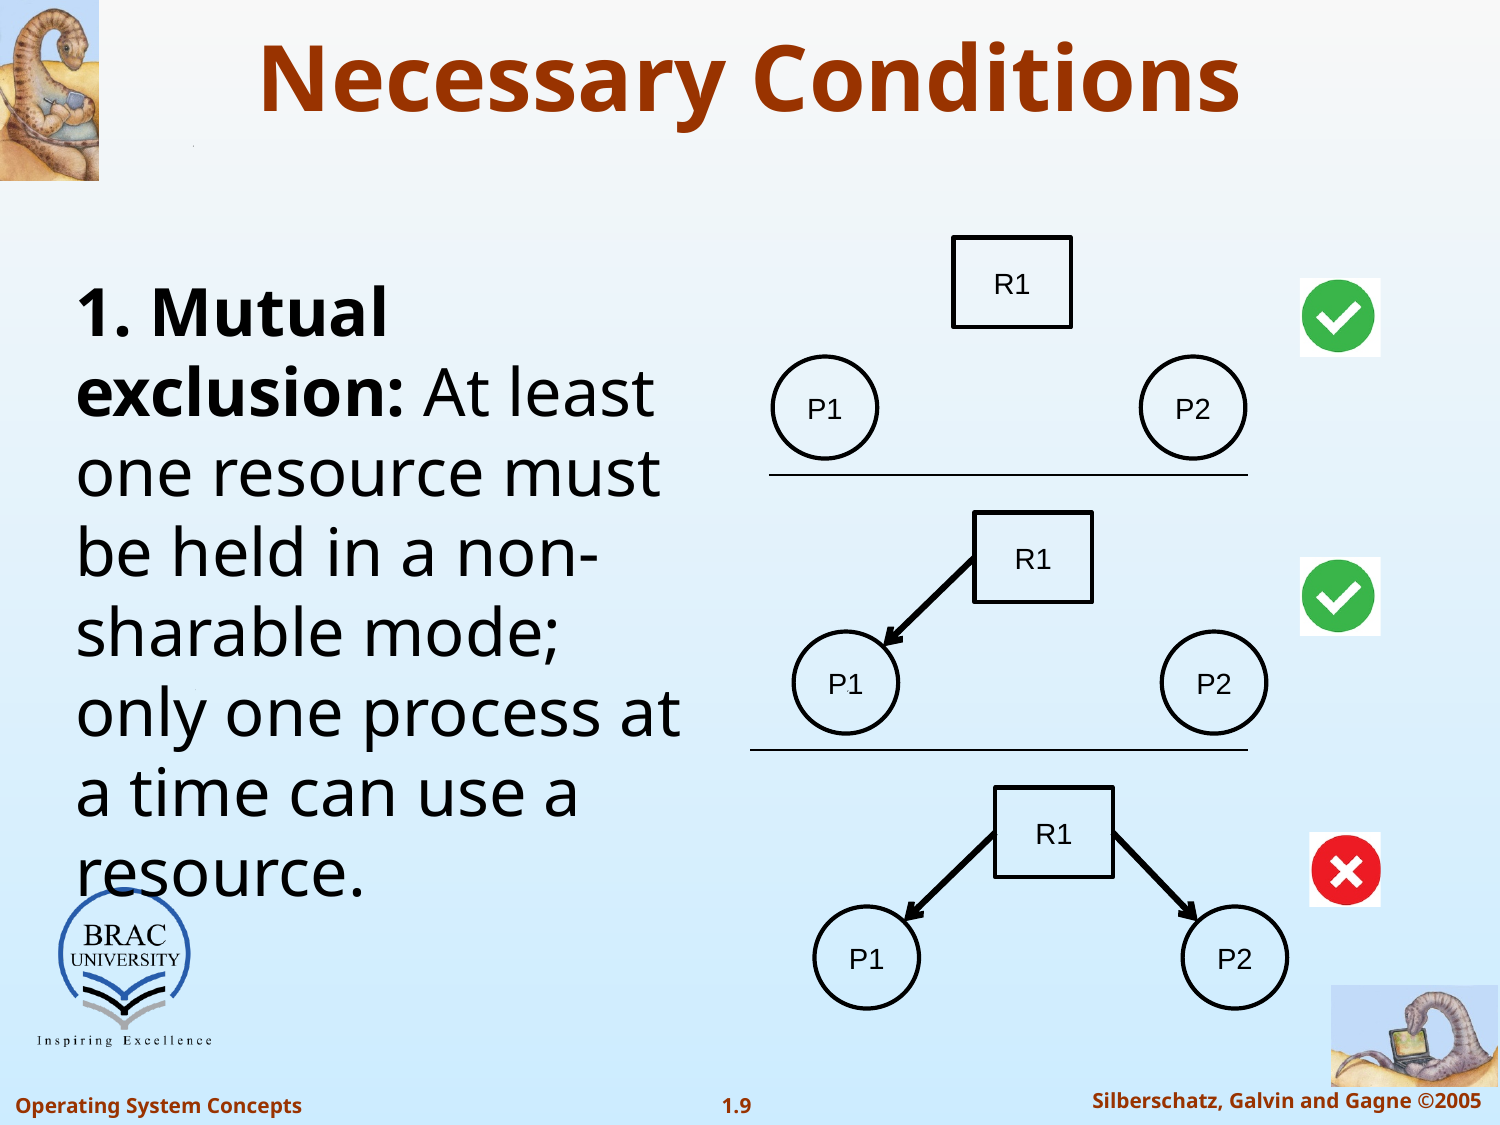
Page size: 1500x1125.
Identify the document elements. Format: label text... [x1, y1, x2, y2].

picture [1299, 277, 1381, 357]
picture [1331, 985, 1498, 1087]
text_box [749, 237, 1288, 1009]
picture [0, 0, 99, 181]
picture [37, 887, 211, 1047]
title Necessary Conditions [75, 0, 1425, 138]
picture [1309, 832, 1381, 907]
list 1. Mutual exclusion: At least one resource must be held in a non-sharable mode; only one process at a time can use a resource. [60, 262, 723, 1005]
picture [1299, 557, 1381, 637]
